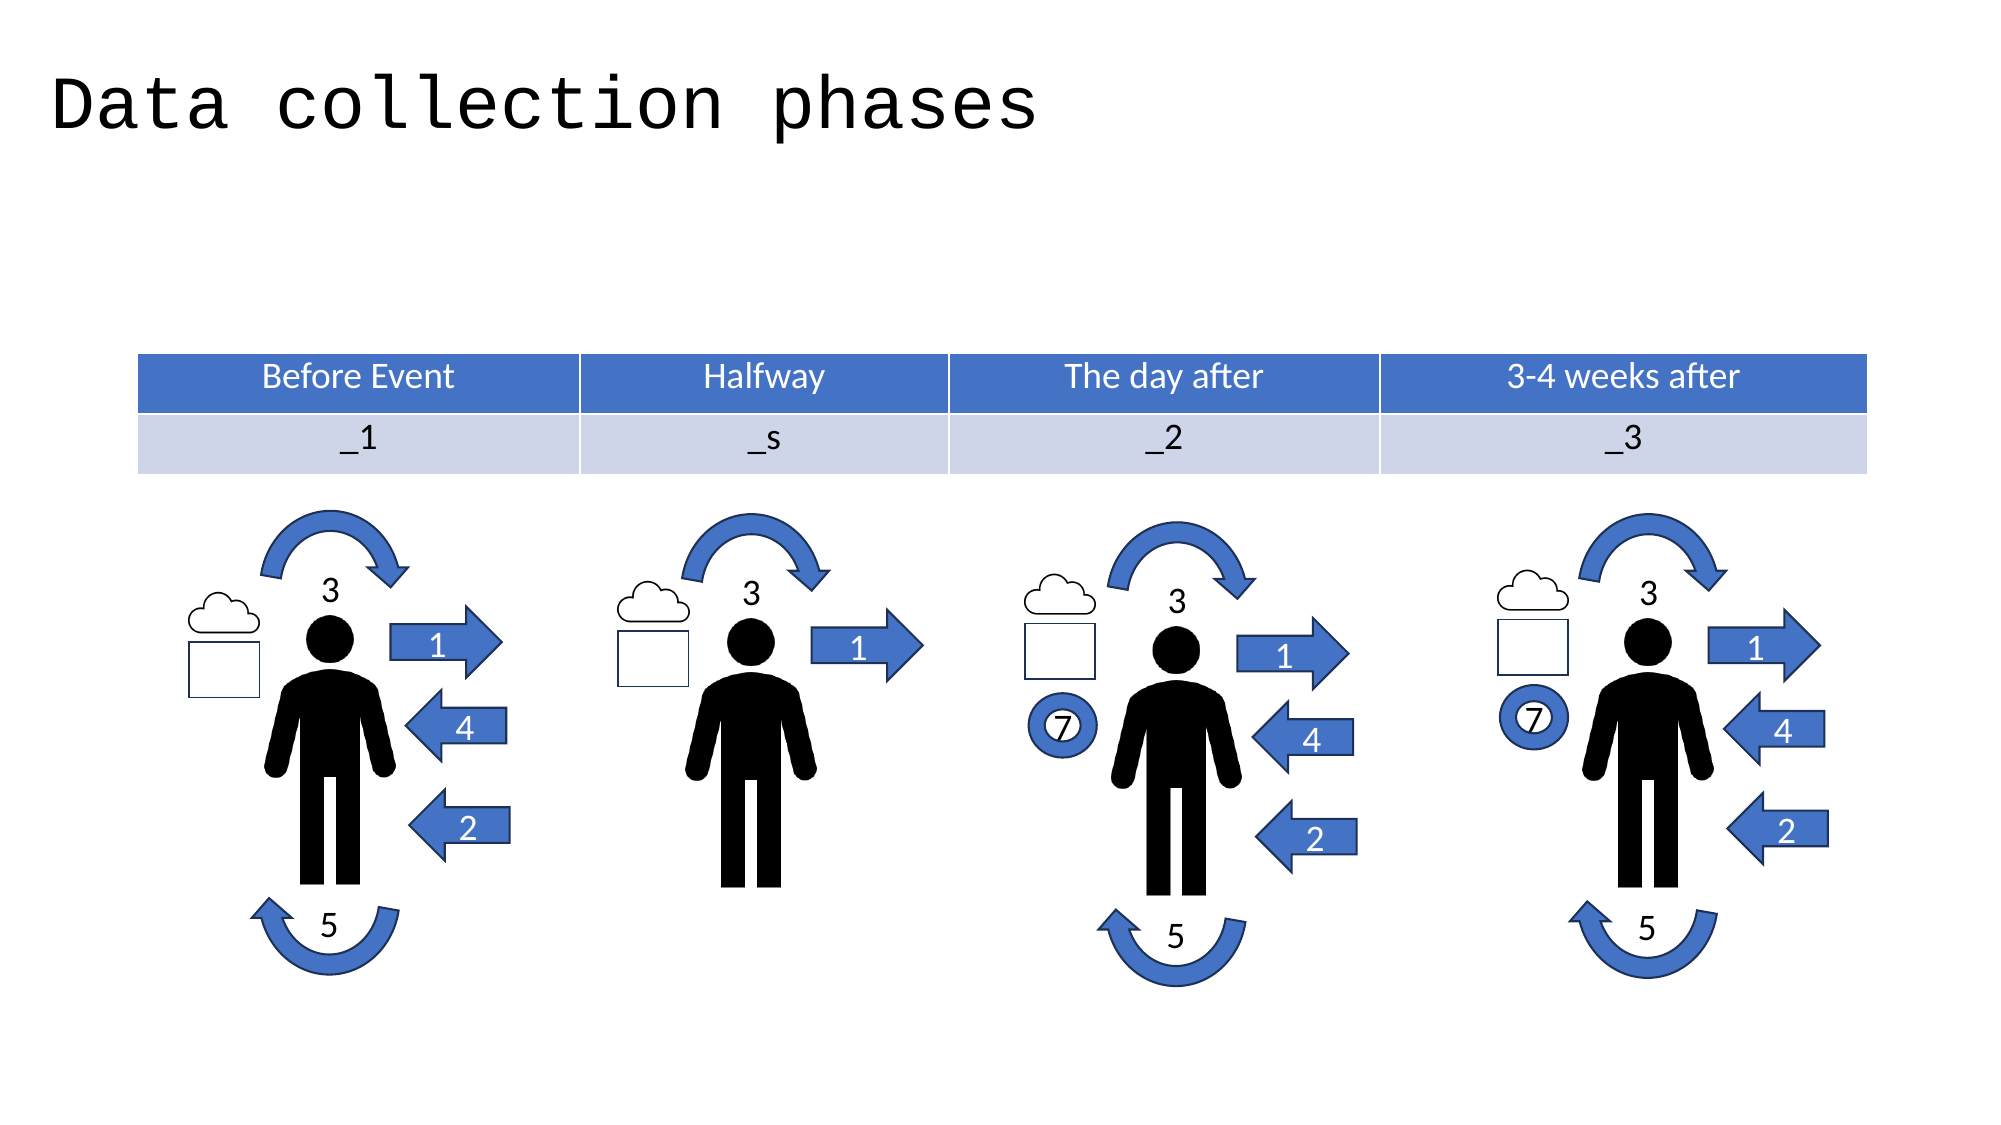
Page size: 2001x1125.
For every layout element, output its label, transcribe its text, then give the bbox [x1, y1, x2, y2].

table_header The day after [950, 354, 1379, 413]
table_cell _1 [138, 415, 579, 474]
table_cell _3 [1381, 415, 1867, 474]
picture [1019, 553, 1320, 904]
text_box 4 [1320, 718, 1355, 756]
text_box [1024, 635, 1033, 680]
text_box 3 [260, 509, 411, 589]
text_box 1 [894, 615, 925, 676]
text_box 1 [1320, 623, 1351, 684]
text_box 2 [1791, 809, 1829, 848]
text_box 7 [1027, 707, 1033, 744]
picture [607, 560, 894, 896]
text_box 7 [1498, 700, 1504, 735]
text_box 3 [685, 513, 832, 593]
text_box 1 [473, 611, 504, 673]
text_box 2 [1320, 817, 1358, 856]
table_cell _2 [950, 415, 1379, 474]
table_header 3-4 weeks after [1381, 354, 1867, 413]
picture [1492, 549, 1791, 896]
text_box 2 [473, 806, 511, 844]
text_box 4 [1791, 709, 1826, 748]
title Data collection phases [35, 22, 1965, 187]
text_box [1497, 631, 1504, 676]
text_box 4 [473, 706, 508, 745]
table_cell _s [581, 415, 948, 474]
picture [183, 571, 473, 893]
table_header Halfway [581, 354, 948, 413]
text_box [1567, 814, 1728, 988]
text_box 1 [1791, 614, 1822, 676]
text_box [1095, 823, 1257, 997]
text_box 3 [1106, 521, 1258, 601]
table_header Before Event [138, 354, 579, 413]
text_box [248, 811, 410, 985]
text_box 3 [1578, 513, 1729, 593]
